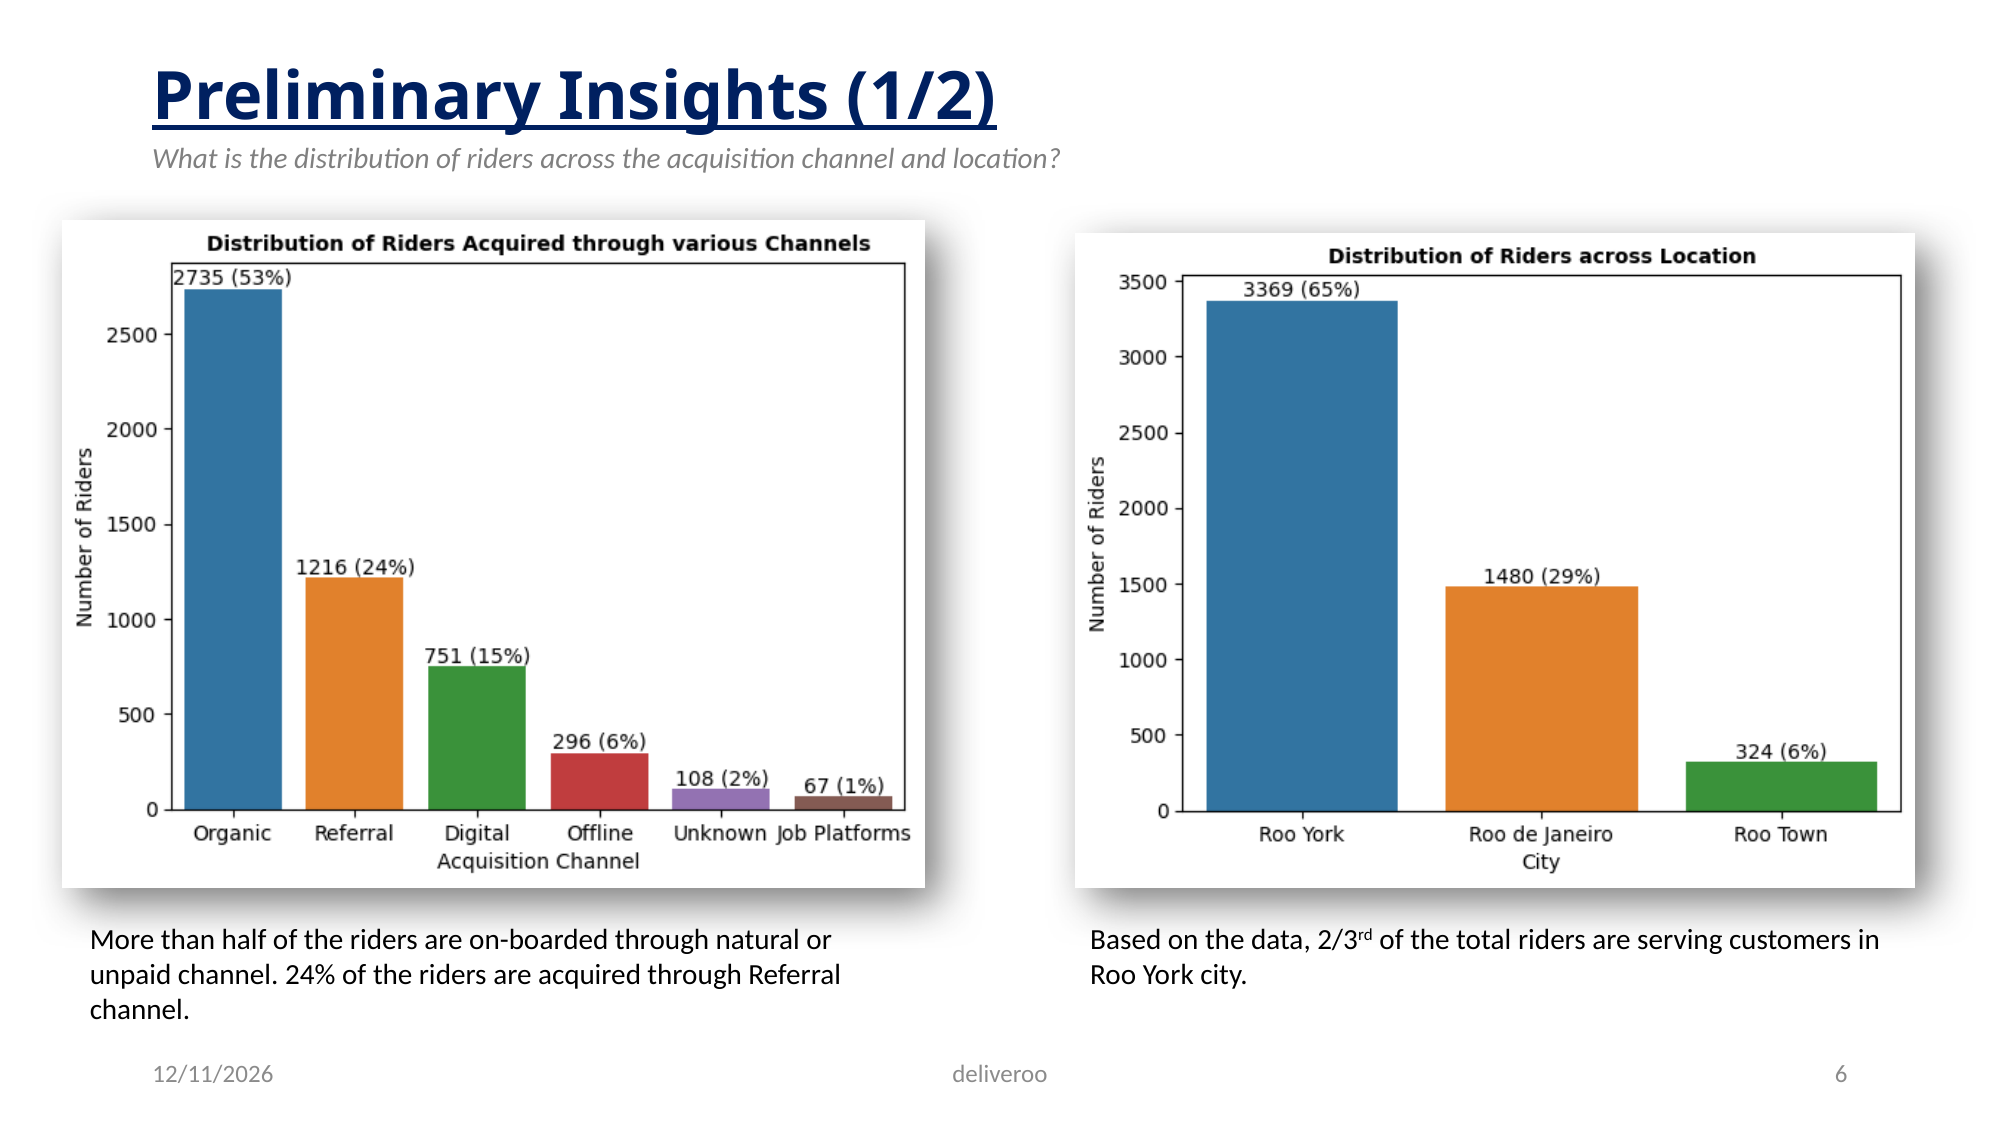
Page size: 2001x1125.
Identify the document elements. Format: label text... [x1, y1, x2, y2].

footer deliveroo [662, 1042, 1338, 1103]
slide_number 6 [1412, 1042, 1863, 1103]
text_box Based on the data, 2/3rd of the total riders are serving customers in Roo York city. [1075, 920, 1925, 998]
title Preliminary Insights (1/2) [137, 38, 1863, 132]
picture [62, 220, 925, 888]
picture [1075, 233, 1915, 888]
text_box [137, 195, 1863, 246]
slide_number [137, 1042, 588, 1103]
text_box What is the distribution of riders across the acquisition channel and location? [137, 132, 1863, 182]
text_box More than half of the riders are on-boarded through natural or unpaid channel. 24% of the riders are acquired through Referral channel. [75, 912, 925, 1033]
